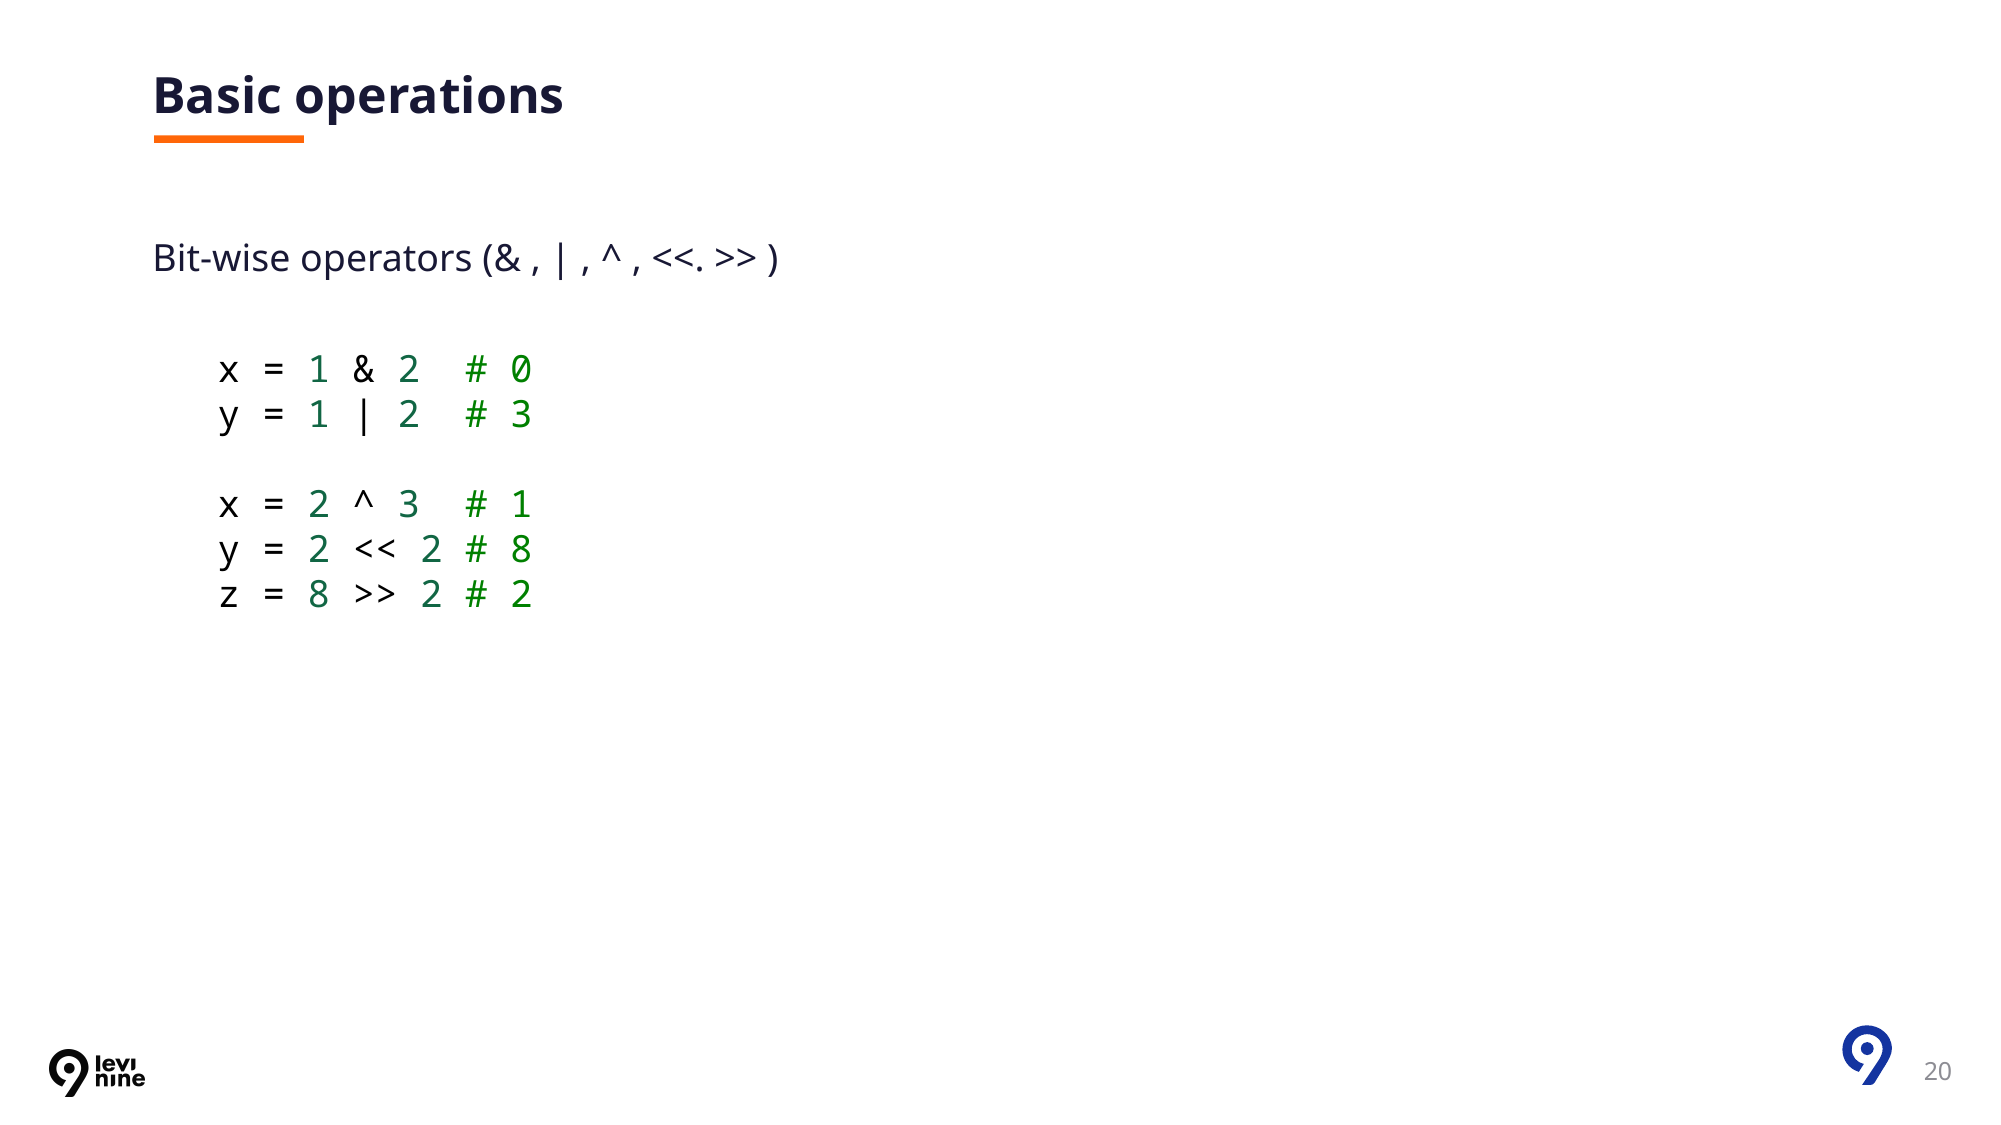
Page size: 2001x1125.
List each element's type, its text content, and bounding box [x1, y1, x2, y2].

slide_number 20 [32, 1042, 1968, 1103]
title Basic operations [137, 59, 1863, 136]
list Bit-wise operators (& , | , ^ , <<. >> ) [137, 217, 1863, 324]
text_box x = 1 & 2 # 0 y = 1 | 2 # 3 x = 2 ^ 3 # 1 y = 2 << 2 # 8 z = 8 >> 2 # 2 [202, 293, 1357, 801]
